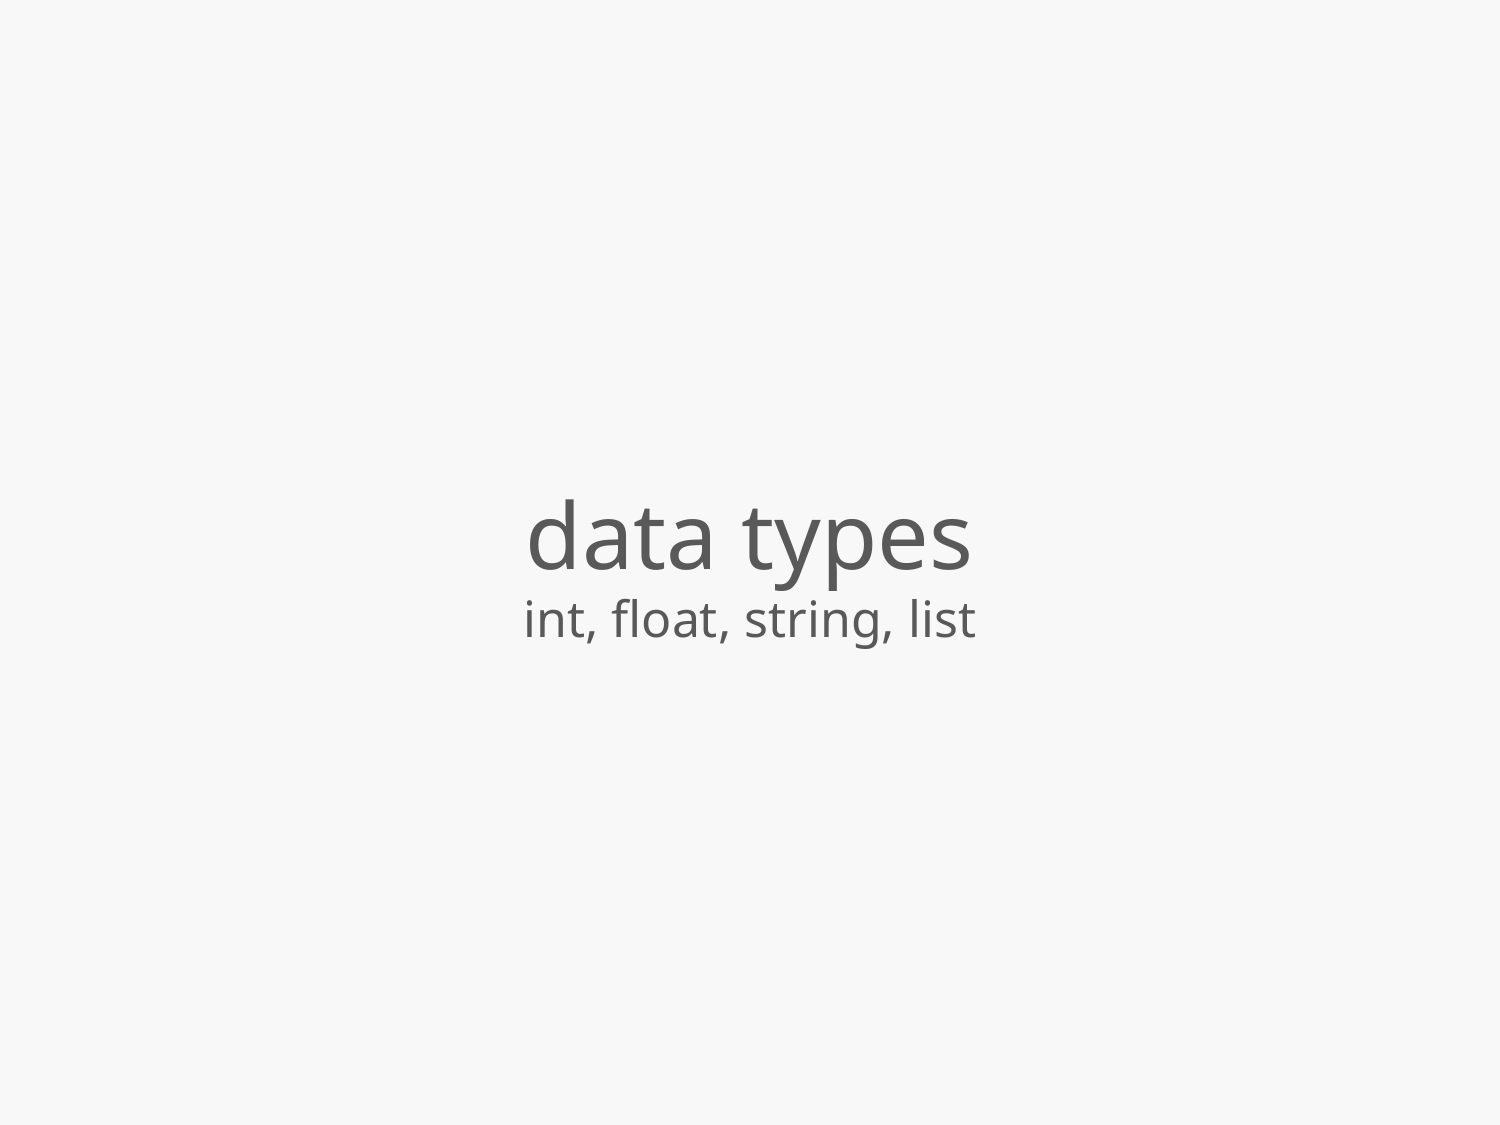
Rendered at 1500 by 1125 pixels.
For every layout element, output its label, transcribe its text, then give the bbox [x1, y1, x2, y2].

title data types int, float, string, list [75, 462, 1425, 663]
